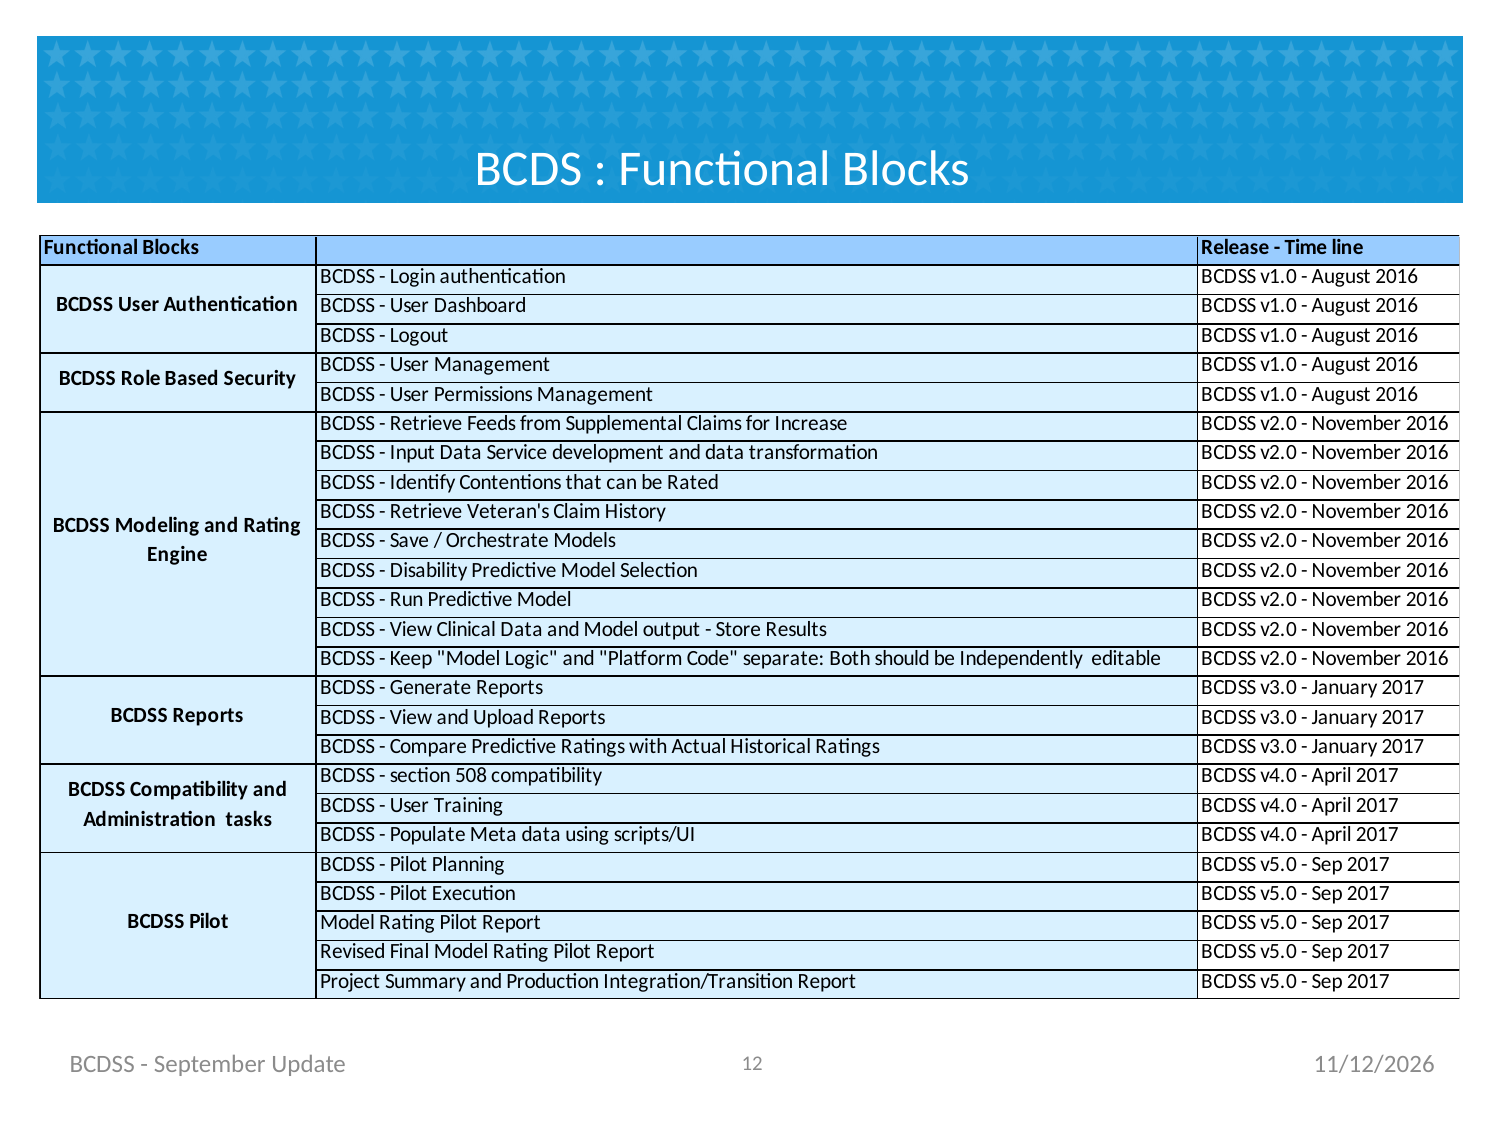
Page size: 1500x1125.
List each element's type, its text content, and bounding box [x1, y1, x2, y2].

slide_number 11 [711, 1032, 793, 1093]
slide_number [1100, 1032, 1450, 1093]
picture [37, 36, 1463, 203]
title BCDS : Functional Blocks [39, 135, 1406, 203]
footer BCDSS - September Update [54, 1032, 530, 1093]
picture [39, 234, 1461, 1001]
